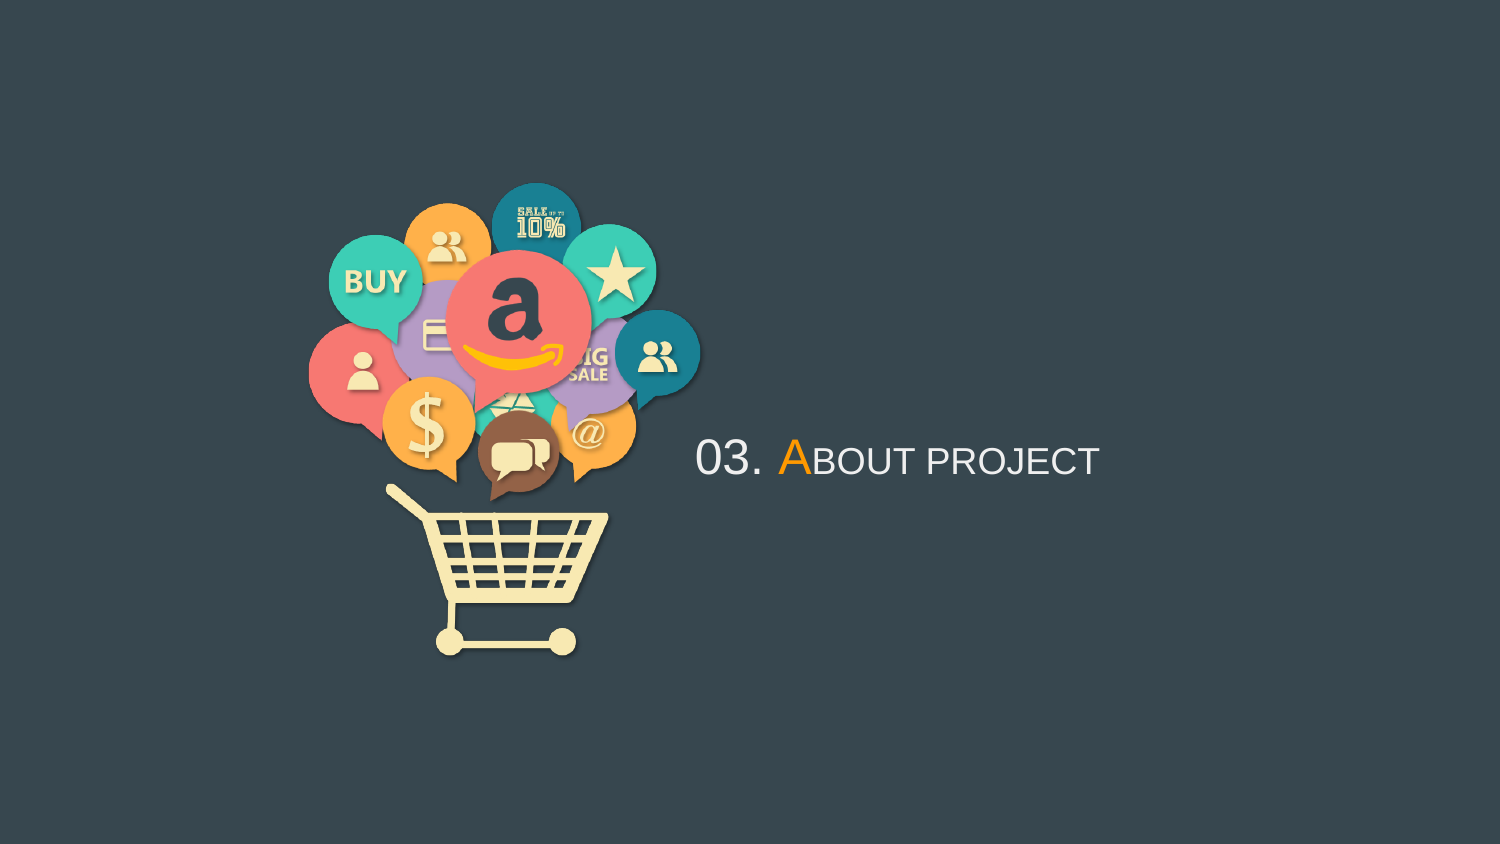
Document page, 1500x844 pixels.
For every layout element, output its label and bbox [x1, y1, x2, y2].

text_box [306, 180, 1194, 663]
